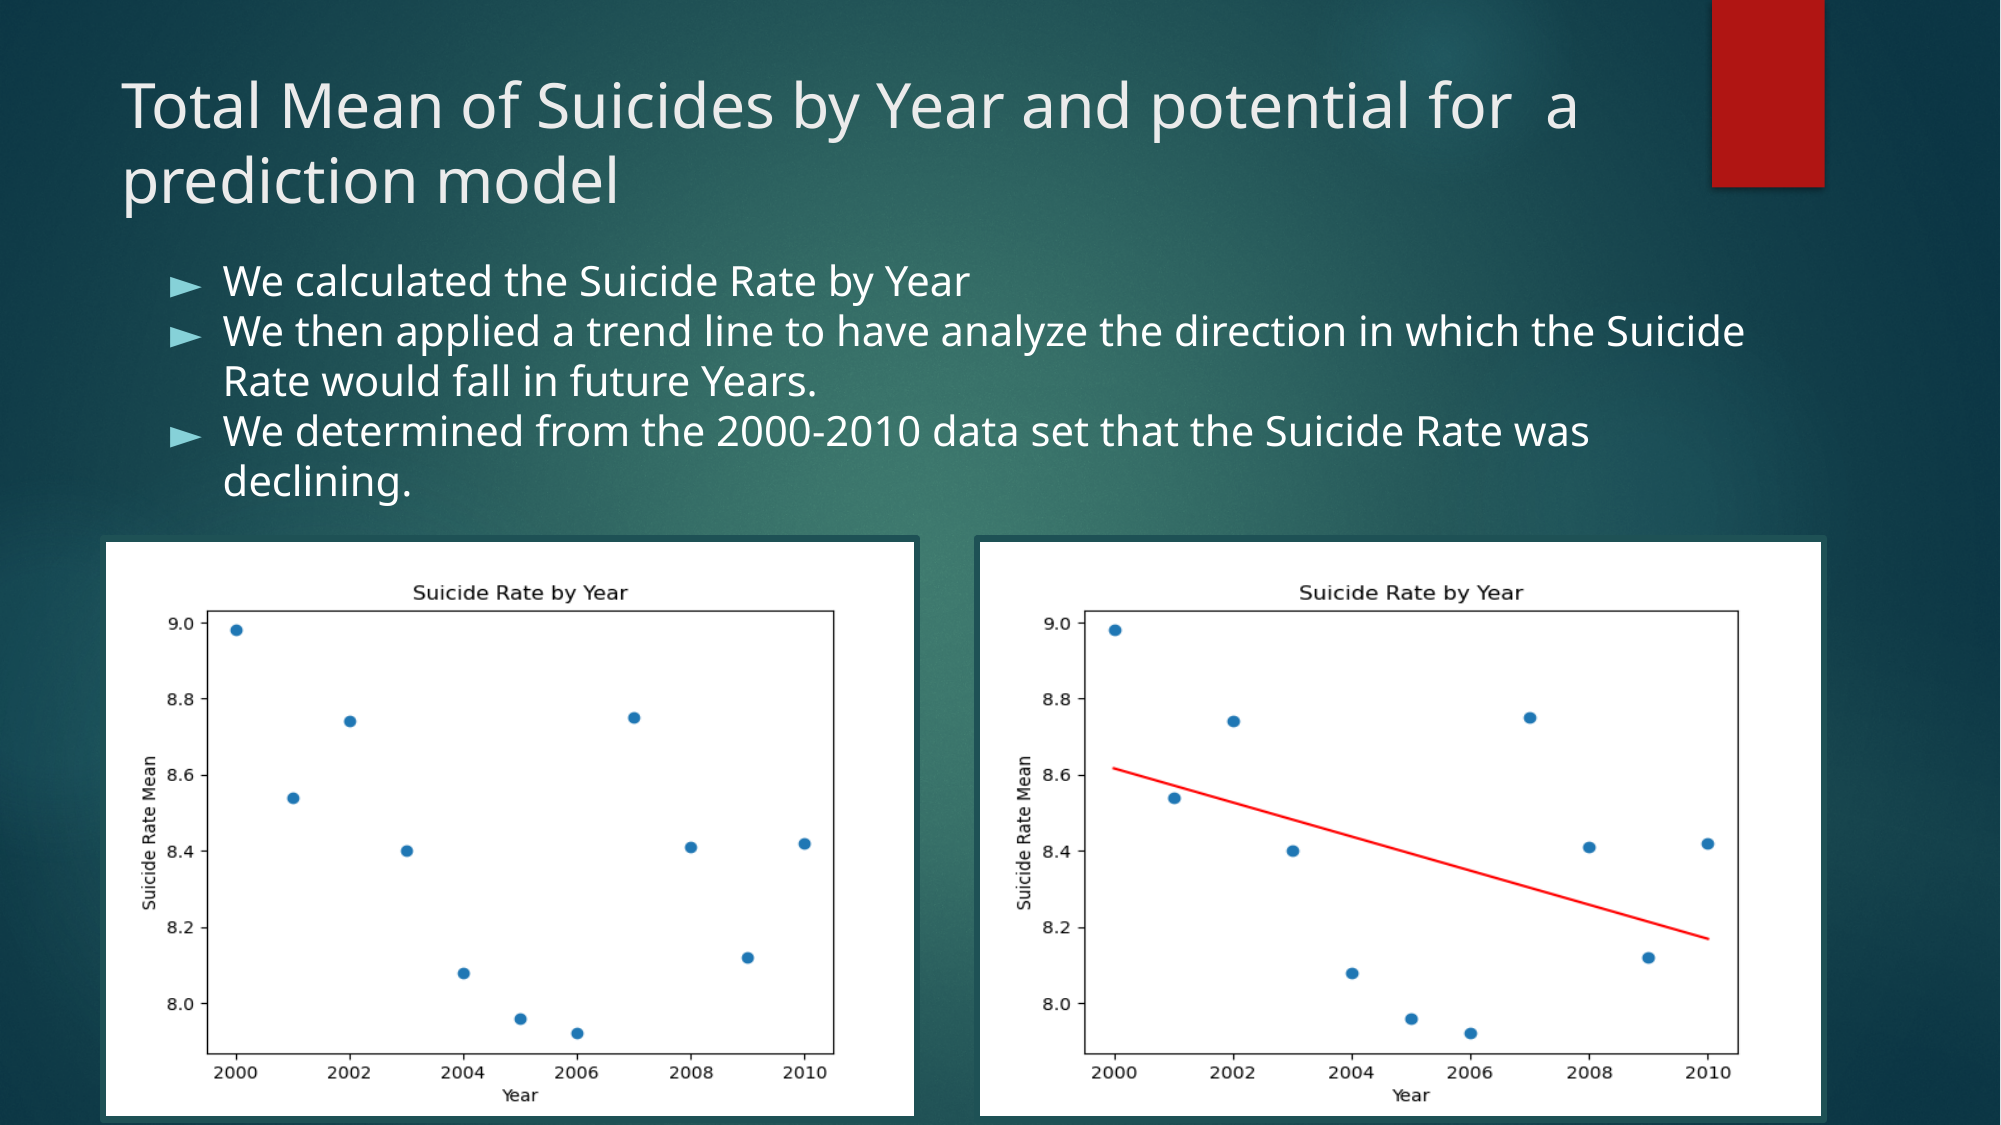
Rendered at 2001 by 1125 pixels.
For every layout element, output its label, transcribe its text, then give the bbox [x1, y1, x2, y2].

list We calculated the Suicide Rate by Year We then applied a trend line to have analyze the direction in which the Suicide Rate would fall in future Years. We determined from the 2000-2010 data set that the Suicide Rate was declining. [132, 247, 1786, 685]
picture [0, 0, 2001, 1125]
title Total Mean of Suicides by Year and potential for a prediction model [106, 58, 1649, 220]
